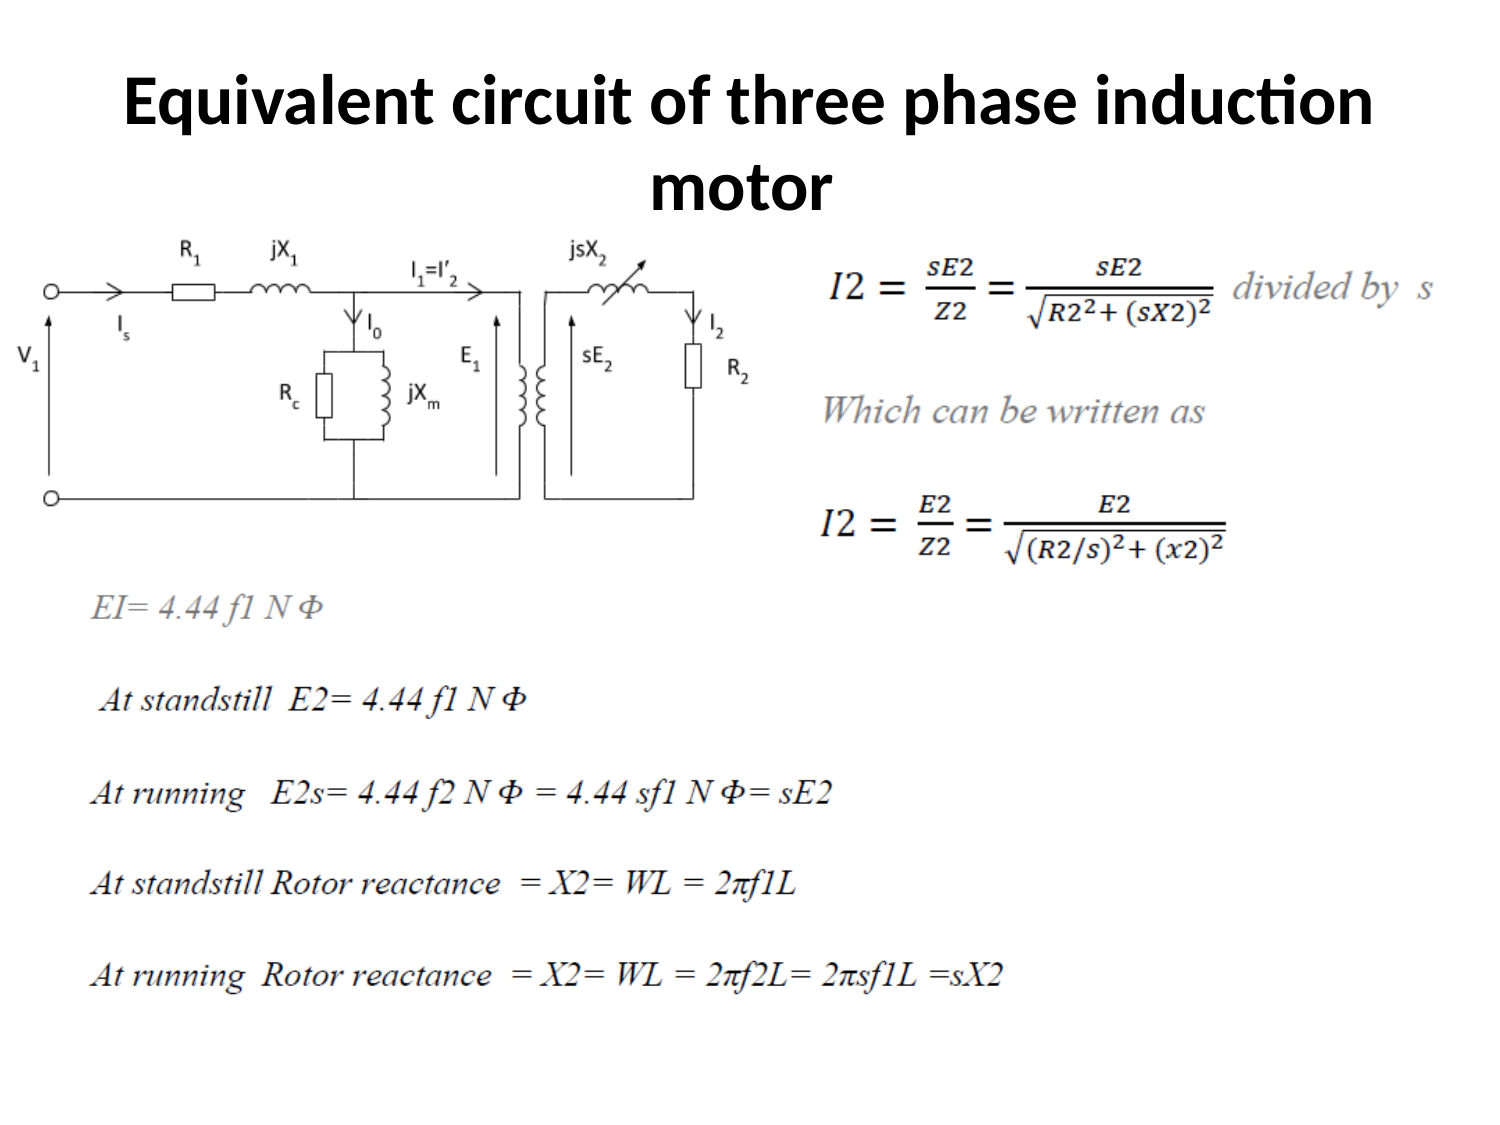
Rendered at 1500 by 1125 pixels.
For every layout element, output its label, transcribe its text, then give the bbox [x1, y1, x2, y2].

picture [0, 212, 760, 544]
picture [62, 224, 1500, 1019]
title Equivalent circuit of three phase induction motor [75, 45, 1425, 233]
